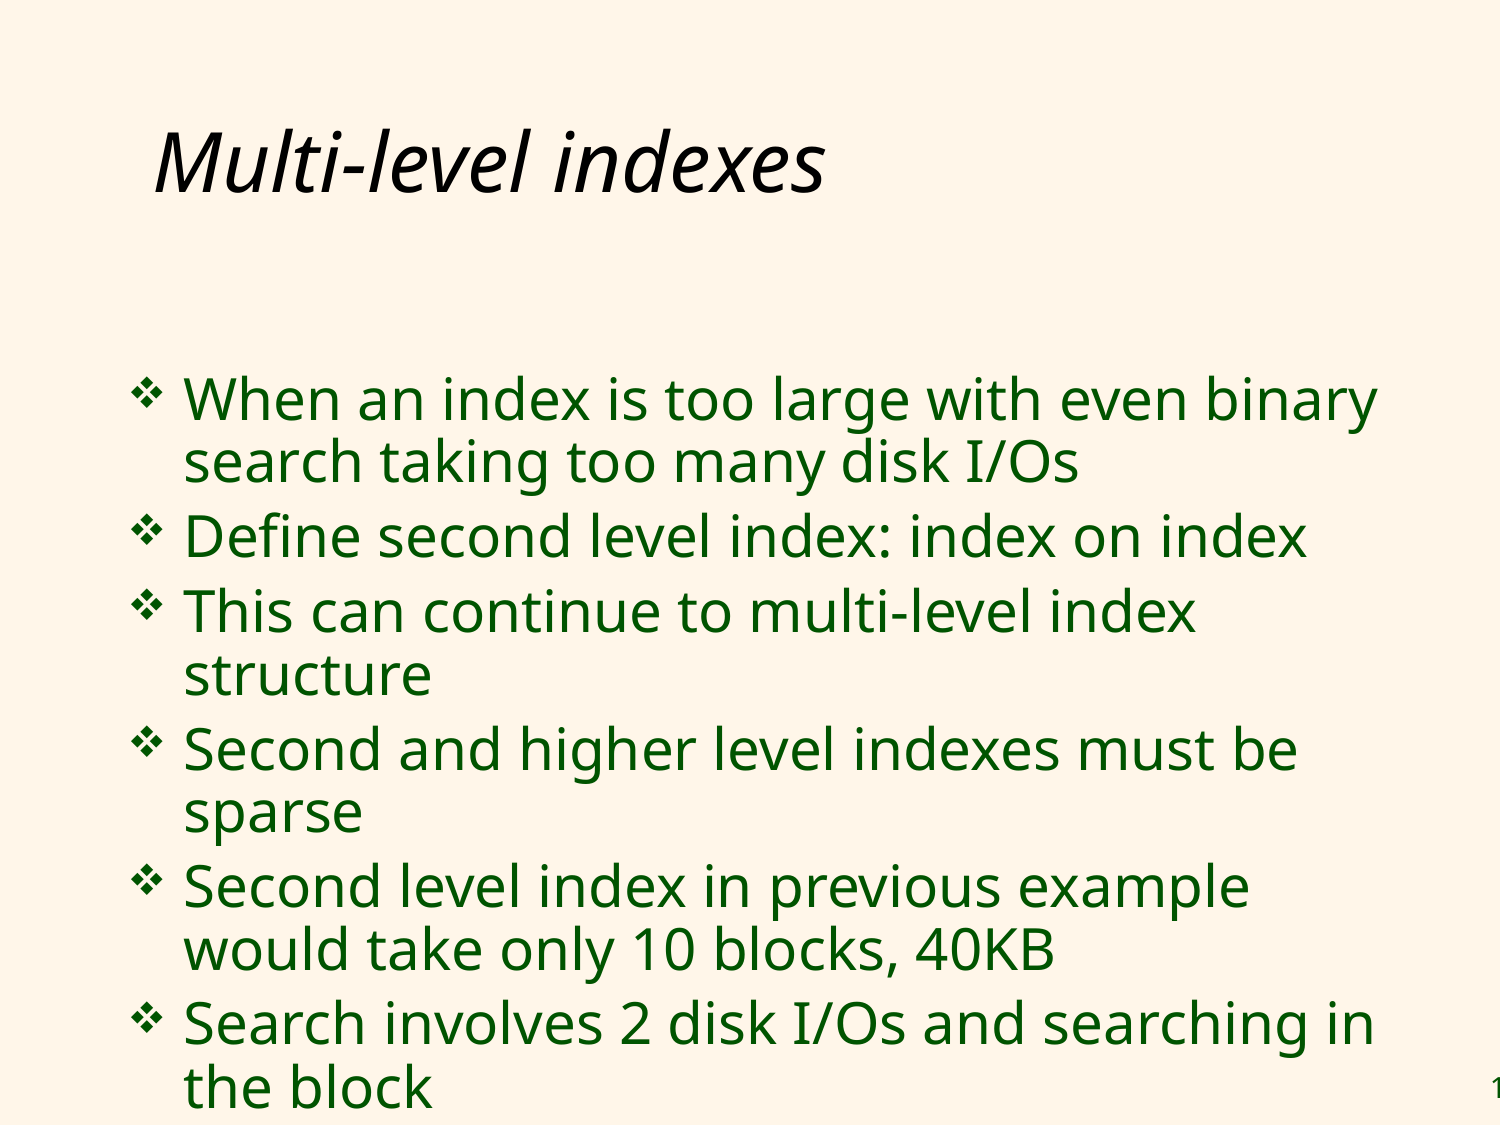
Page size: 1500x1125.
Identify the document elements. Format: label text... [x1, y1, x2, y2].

title Multi-level indexes [137, 68, 1413, 250]
list When an index is too large with even binary search taking too many disk I/Os Define second level index: index on index This can continue to multi-level index structure Second and higher level indexes must be sparse Second level index in previous example would take only 10 blocks, 40KB Search involves 2 disk I/Os and searching in the block [112, 362, 1444, 1019]
